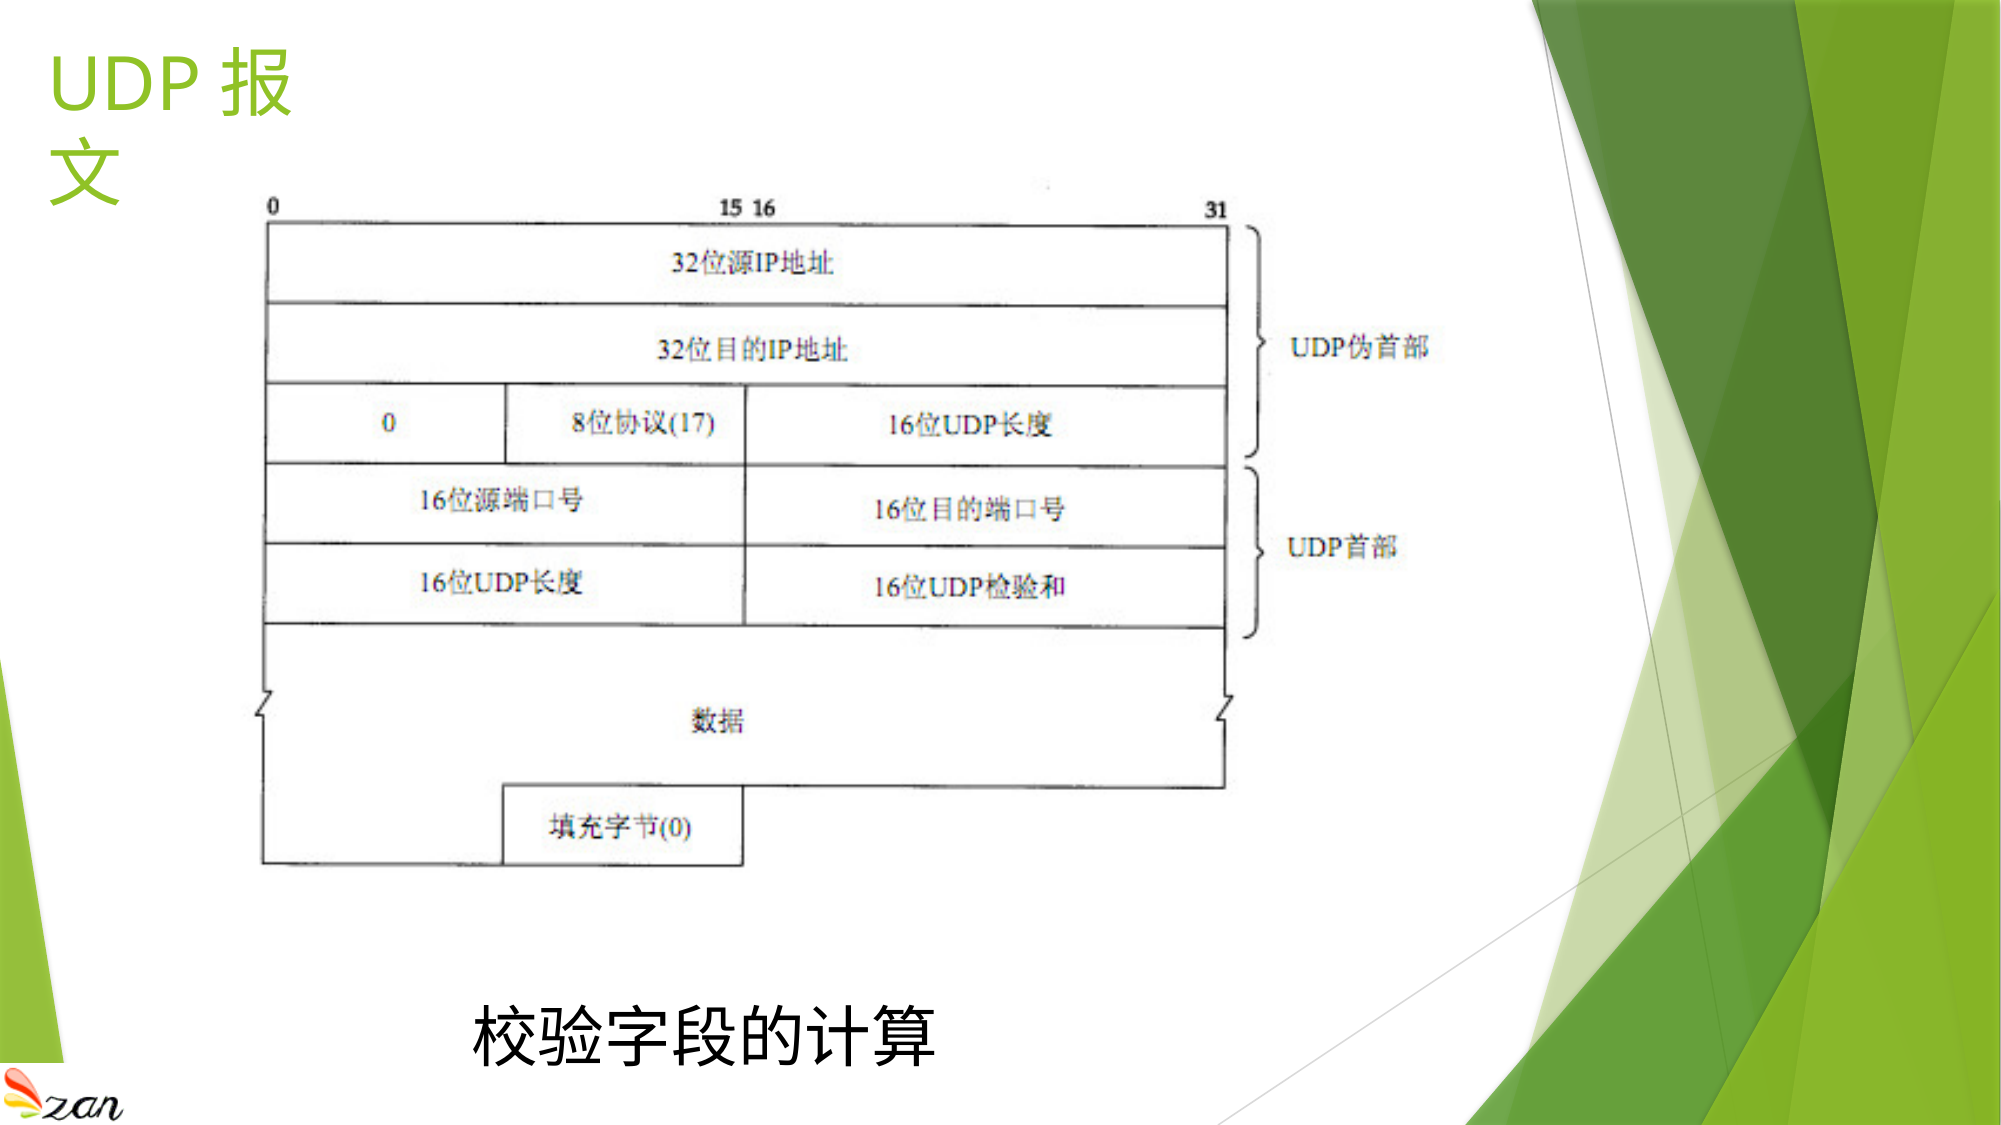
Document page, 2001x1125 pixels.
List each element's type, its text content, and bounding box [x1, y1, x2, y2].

picture [204, 176, 1458, 885]
text_box 校验字段的计算 [456, 987, 954, 1083]
title UDP报文 [32, 27, 368, 158]
picture [0, 1063, 128, 1125]
